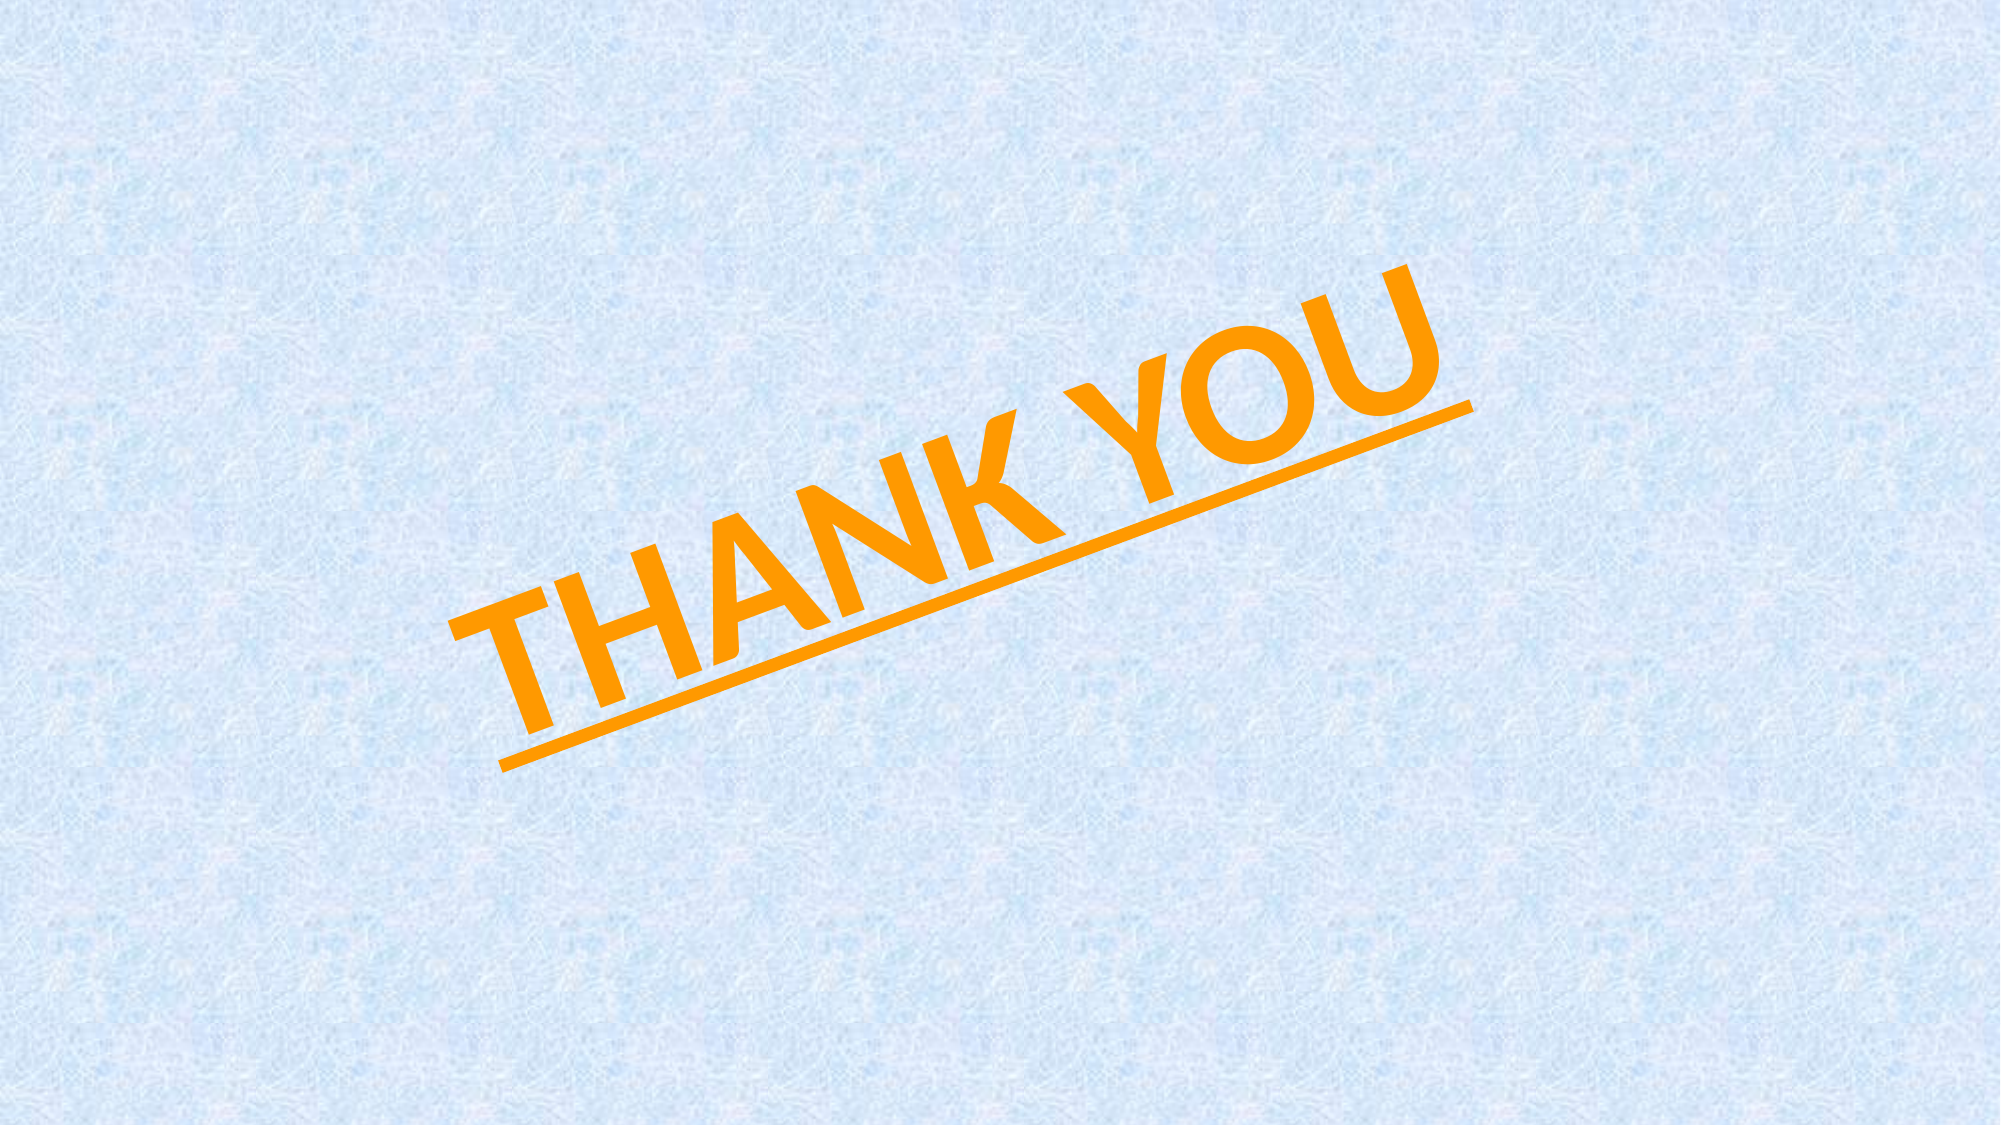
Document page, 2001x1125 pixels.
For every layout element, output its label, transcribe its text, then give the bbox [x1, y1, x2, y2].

picture [0, 0, 2001, 1125]
title THANK YOU [109, 101, 1802, 907]
